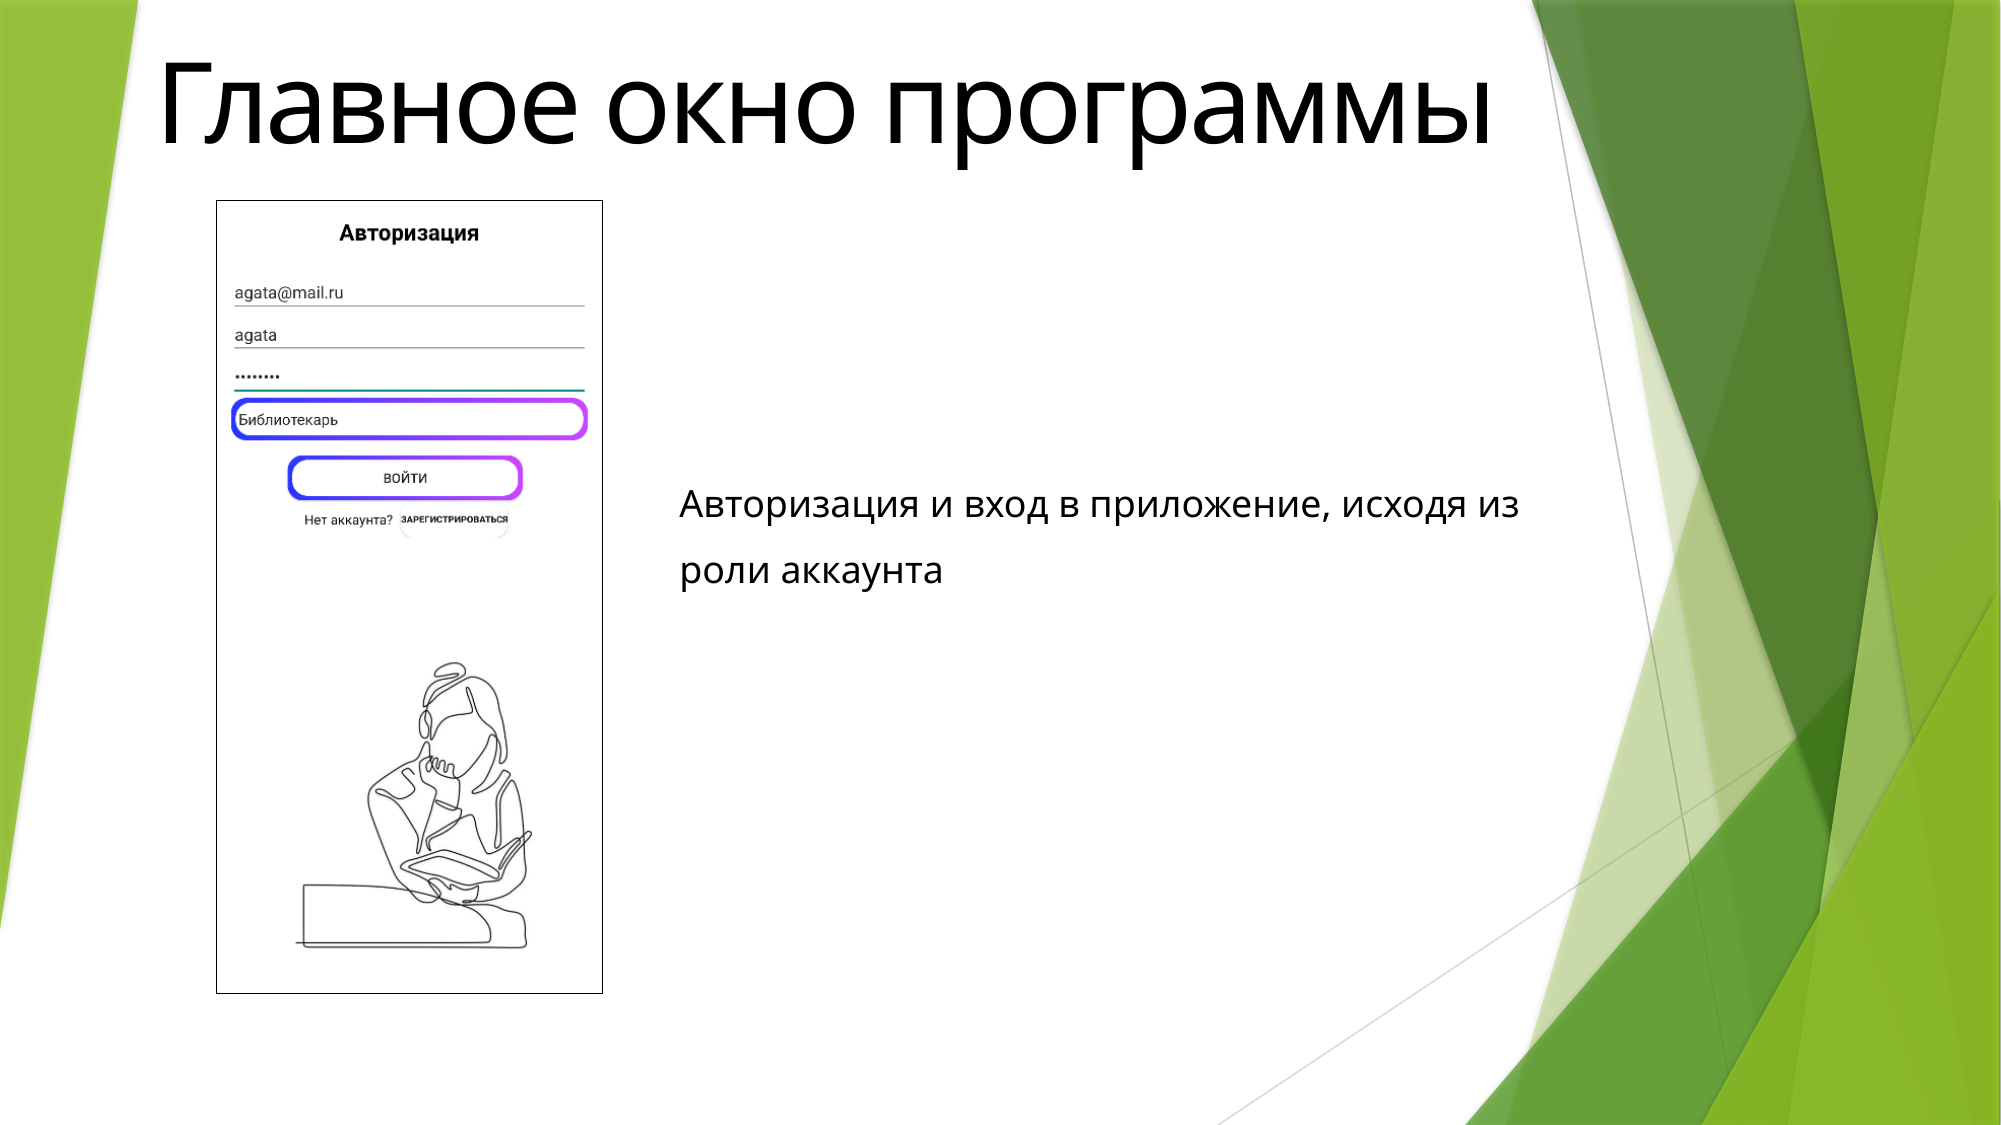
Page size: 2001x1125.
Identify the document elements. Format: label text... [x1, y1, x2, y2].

title Главное окно программы [0, 41, 1833, 312]
picture [216, 199, 604, 994]
subtitle Авторизация и вход в приложение, исходя из роли аккаунта [664, 472, 1939, 653]
